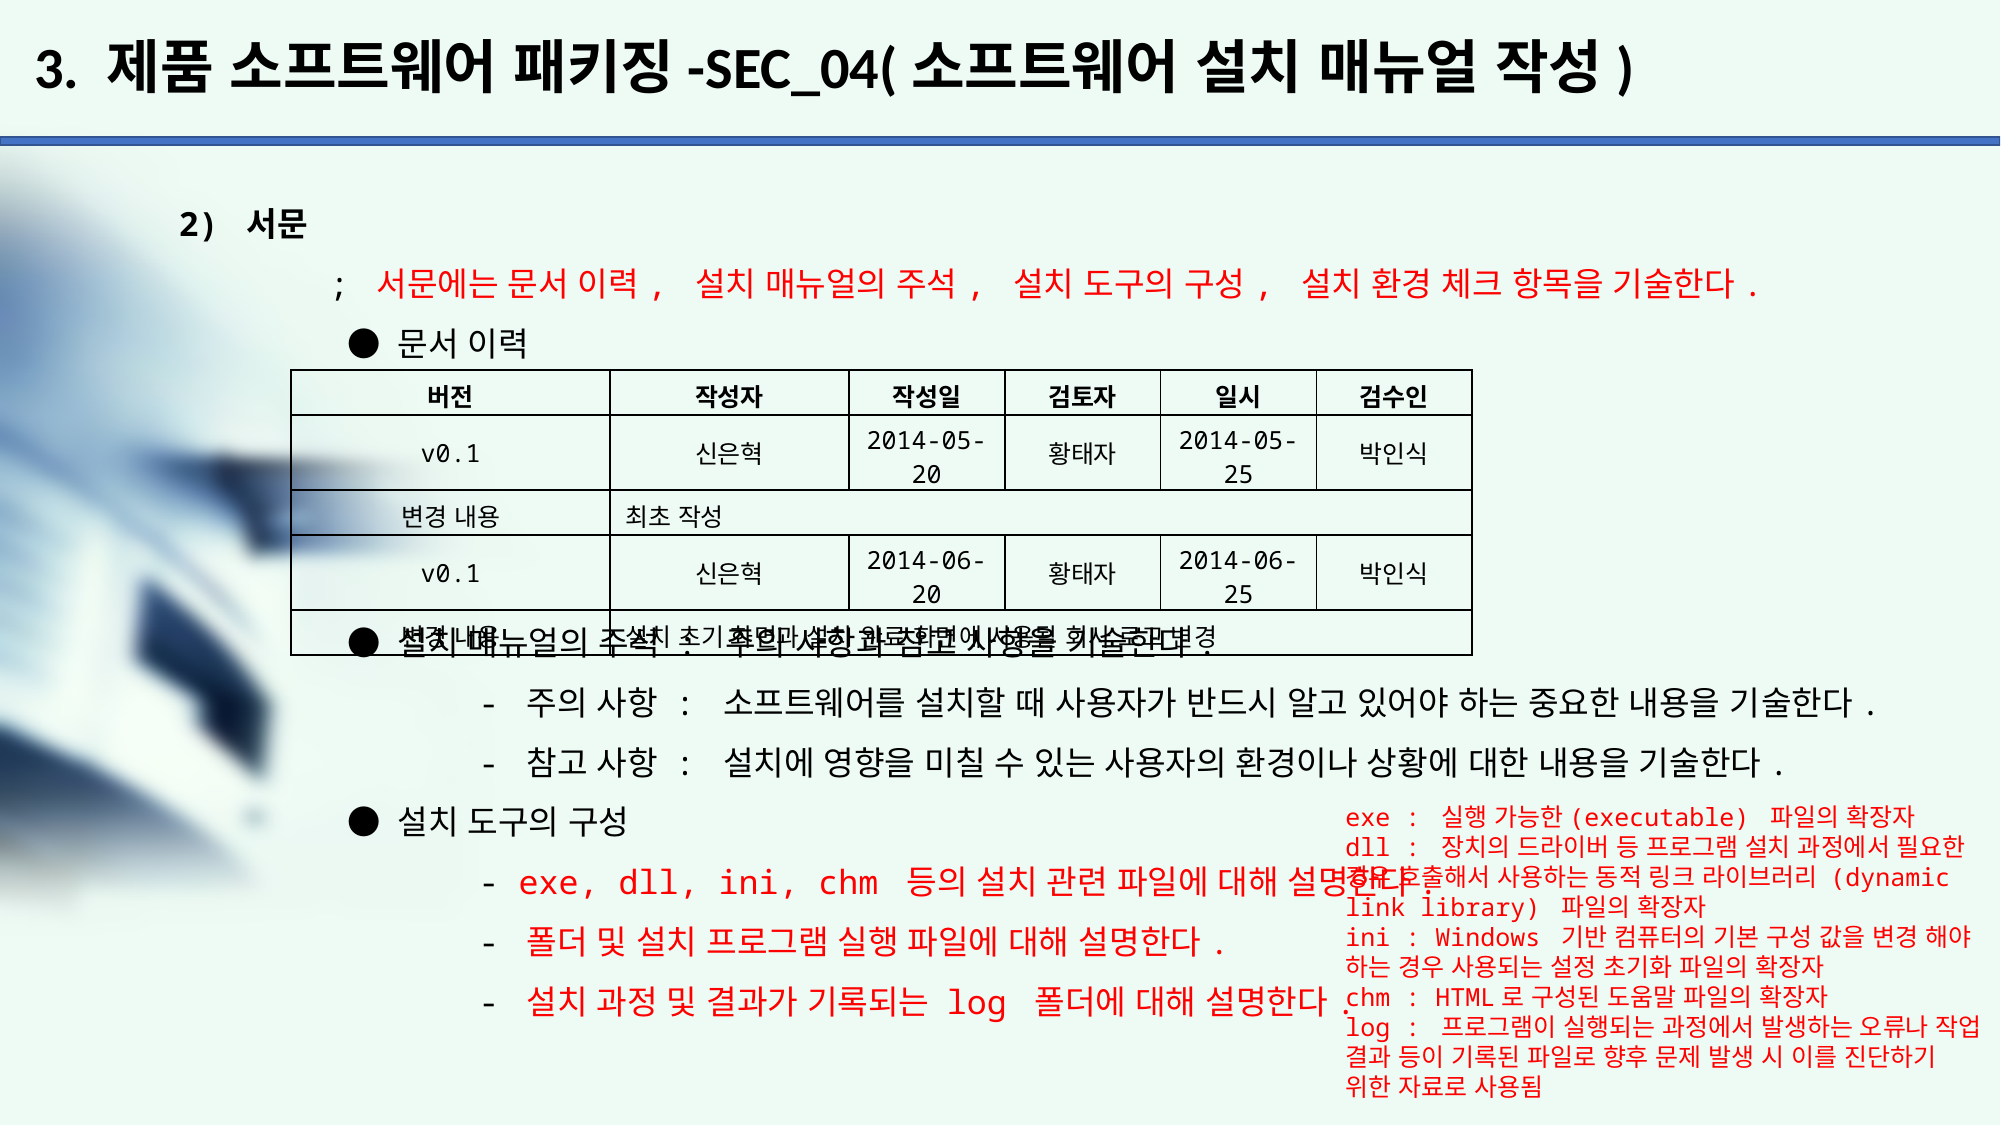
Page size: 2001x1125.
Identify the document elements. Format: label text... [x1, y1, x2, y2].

table_cell 황태자 [1006, 416, 1160, 489]
table_cell 신은혁 [611, 416, 848, 489]
table_header 작성자 [611, 371, 848, 414]
table_header 검수인 [1317, 371, 1471, 414]
table_cell 2014-05-20 [850, 416, 1004, 489]
table_header 일시 [1161, 371, 1316, 414]
table_cell 박인식 [1317, 416, 1471, 489]
text_box exe : 실행 가능한(executable) 파일의 확장자 dll : 장치의 드라이버 등 프로그램 설치 과정에서 필요한 경우 호출해서 사용하는 동적 링크 라이브러리 (dynamic link library) 파일의 확장자 ini : Windows 기반 컴퓨터의 기본 구성 값을 변경 해야 하는 경우 사용되는 설정 초기화 파일의 확장자 chm : HTML로 구성된 도움말 파일의 확장자 log : 프로그램이 실행되는 과정에서 발생하는 오류나 작업 결과 등이 기록된 파일로 향후 문제 발생 시 이를 진단하기 위한 자료로 사용됨 [1330, 794, 2000, 1109]
title 3. 제품 소프트웨어 패키징-SEC_04(소프트웨어 설치 매뉴얼 작성) [19, 14, 1745, 126]
table_cell 황태자 [1006, 536, 1160, 609]
table_cell v0.1 [292, 416, 609, 489]
table_cell 설치 초기 화면과 설치 완료 화면에 사용될 회사 로고 변경 [611, 611, 1471, 654]
table_cell 신은혁 [611, 536, 848, 609]
table_cell 박인식 [1317, 536, 1471, 609]
table_header 작성일 [850, 371, 1004, 414]
text_box 2) 서문 ; 서문에는 문서 이력, 설치 매뉴얼의 주석, 설치 도구의 구성, 설치 환경 체크 항목을 기술한다. ● 문서 이력 ● 설치 매뉴얼의 주석 : 주의 사항과 참고 사항을 기술한다. - 주의 사항 : 소프트웨어를 설치할 때 사용자가 반드시 알고 있어야 하는 중요한 내용을 기술한다. - 참고 사항 : 설치에 영향을 미칠 수 있는 사용자의 환경이나 상황에 대한 내용을 기술한다. ● 설치 도구의 구성 - exe, dll, ini, chm 등의 설치 관련 파일에 대해 설명한다. - 폴더 및 설치 프로그램 실행 파일에 대해 설명한다. - 설치 과정 및 결과가 기록되는 log 폴더에 대해 설명한다. [163, 175, 1922, 1029]
picture [0, 0, 2000, 136]
table_cell 최초 작성 [611, 491, 1471, 534]
table_header 검토자 [1006, 371, 1160, 414]
table_cell 2014-05-25 [1161, 416, 1316, 489]
table_header 버전 [292, 371, 609, 414]
table_cell 변경 내용 [292, 611, 609, 654]
picture [0, 146, 2000, 1125]
table_cell 변경 내용 [292, 491, 609, 534]
table_cell 2014-06-20 [850, 536, 1004, 609]
table_cell 2014-06-25 [1161, 536, 1316, 609]
table_cell v0.1 [292, 536, 609, 609]
